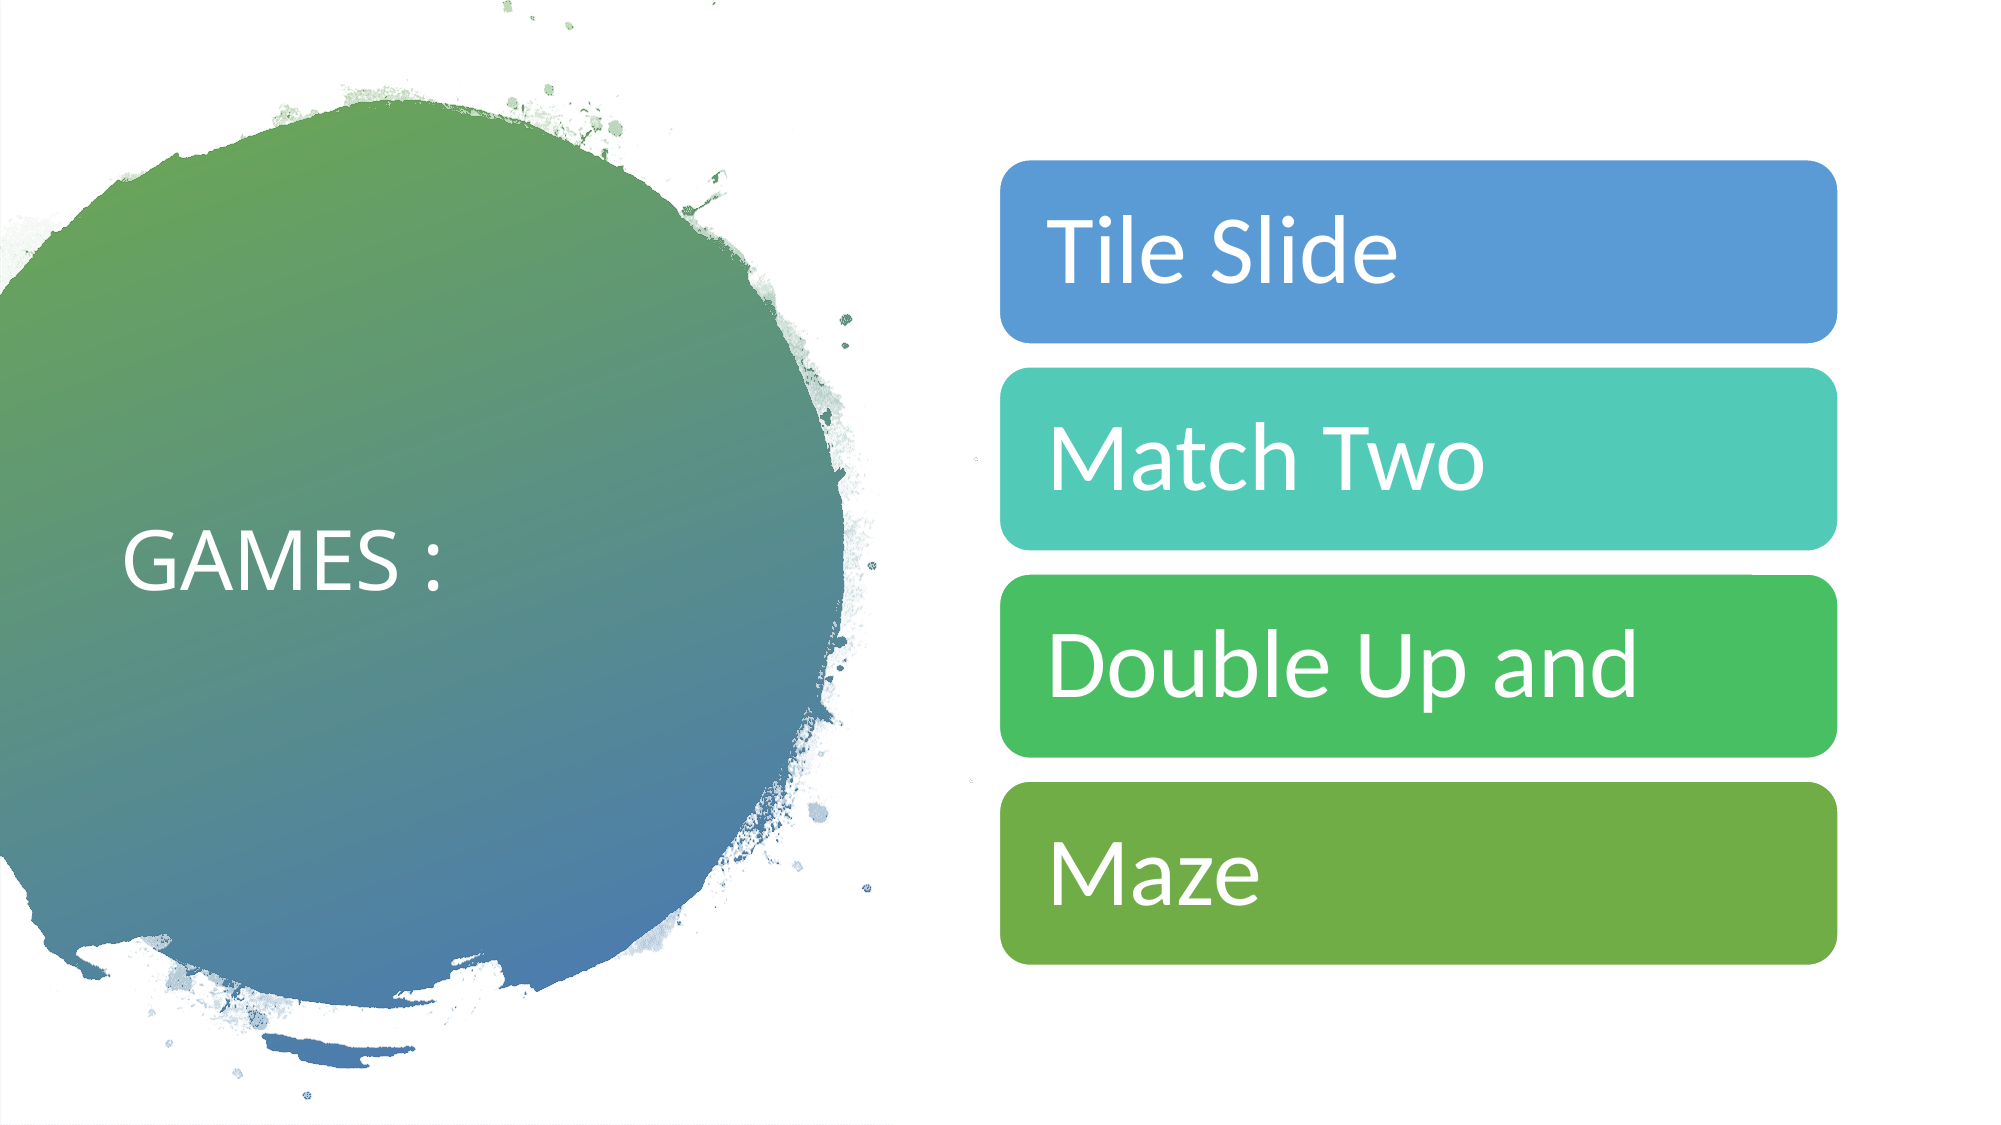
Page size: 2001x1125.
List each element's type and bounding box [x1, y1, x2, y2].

picture [0, 0, 2000, 1125]
list [999, 156, 1839, 969]
